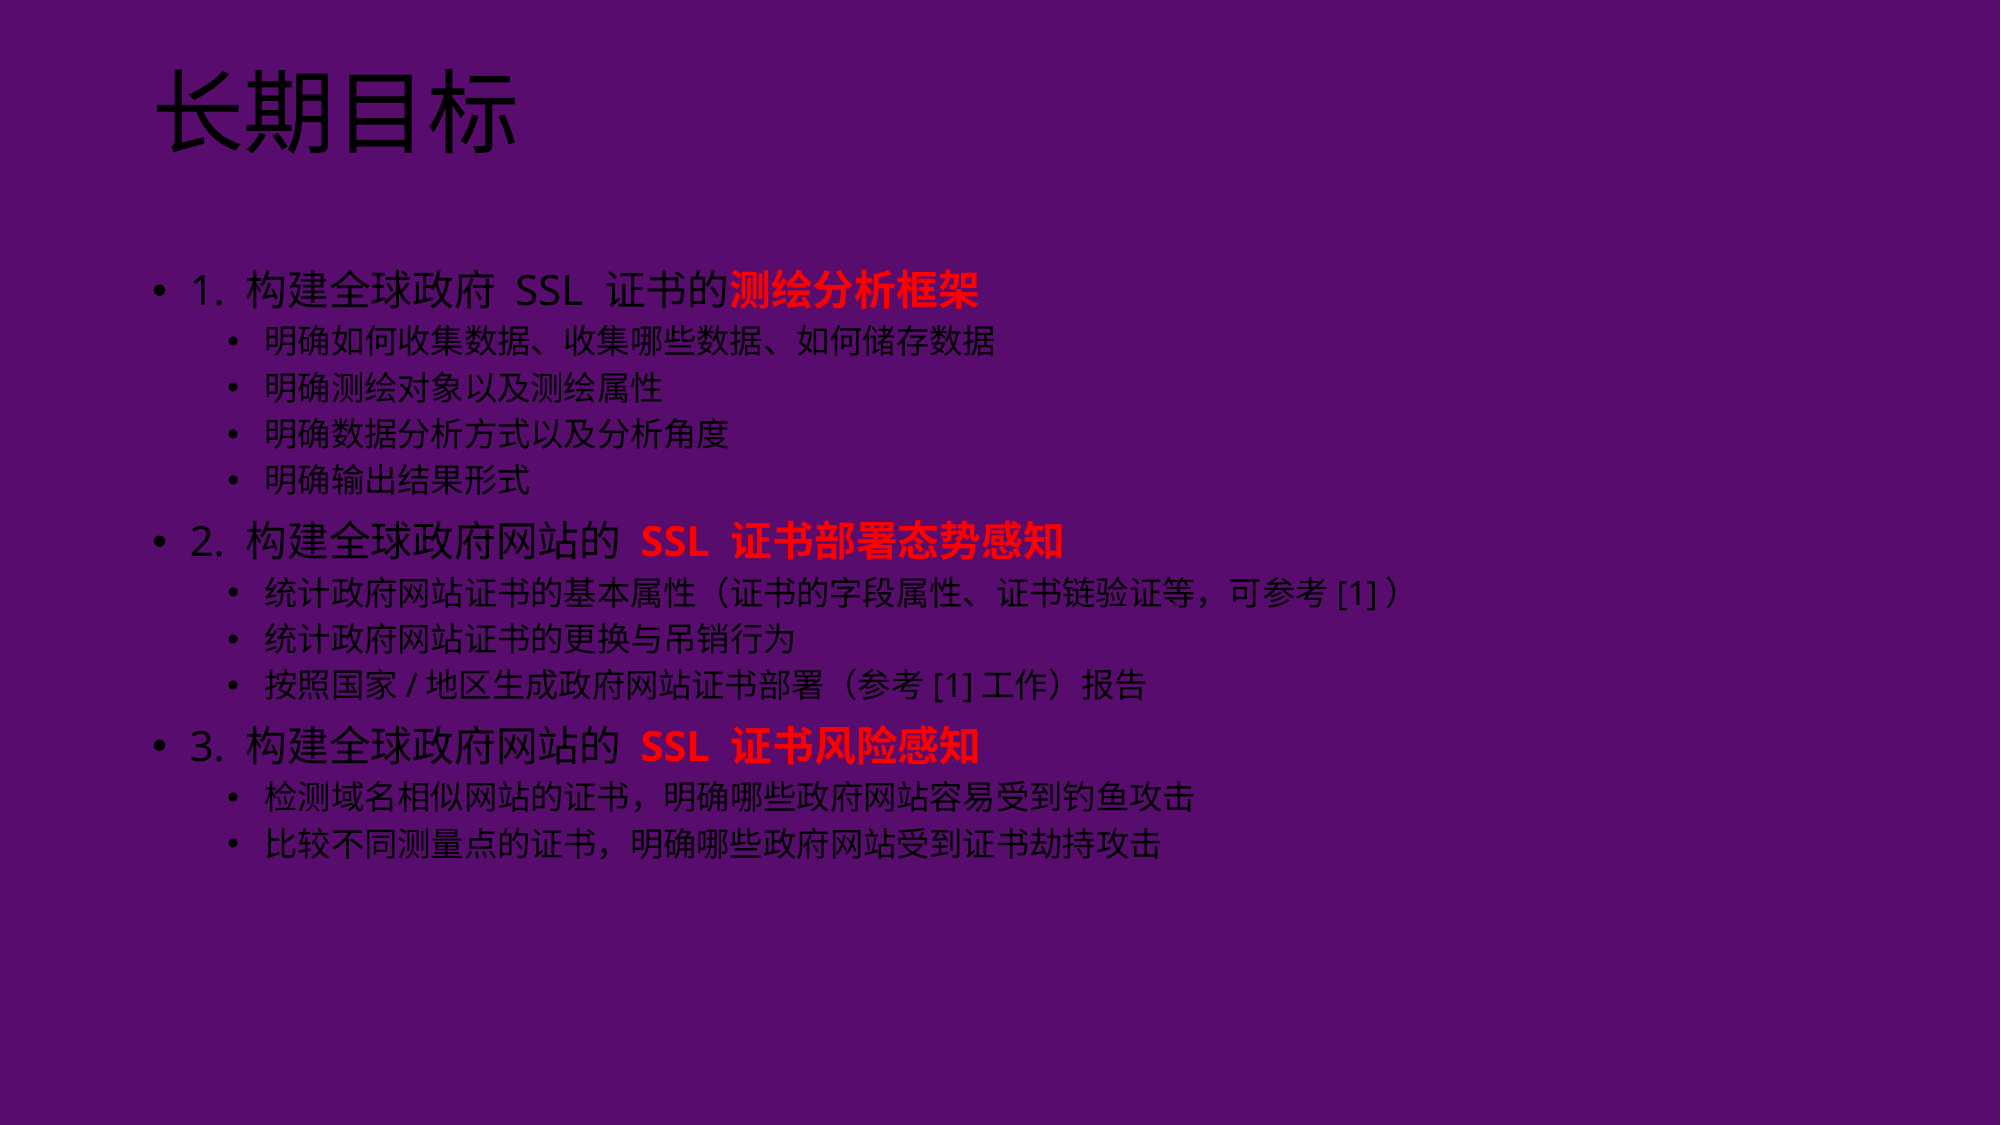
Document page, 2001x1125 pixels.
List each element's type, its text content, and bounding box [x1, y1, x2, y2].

title 长期目标 [137, 59, 1863, 262]
list 1. 构建全球政府 SSL 证书的测绘分析框架 明确如何收集数据、收集哪些数据、如何储存数据 明确测绘对象以及测绘属性 明确数据分析方式以及分析角度 明确输出结果形式 2. 构建全球政府网站的 SSL 证书部署态势感知 统计政府网站证书的基本属性（证书的字段属性、证书链验证等，可参考[1]） 统计政府网站证书的更换与吊销行为 按照国家/地区生成政府网站证书部署（参考[1]工作）报告 3. 构建全球政府网站的 SSL 证书风险感知 检测域名相似网站的证书，明确哪些政府网站容易受到钓鱼攻击 比较不同测量点的证书，明确哪些政府网站受到证书劫持攻击 [137, 262, 1863, 1048]
